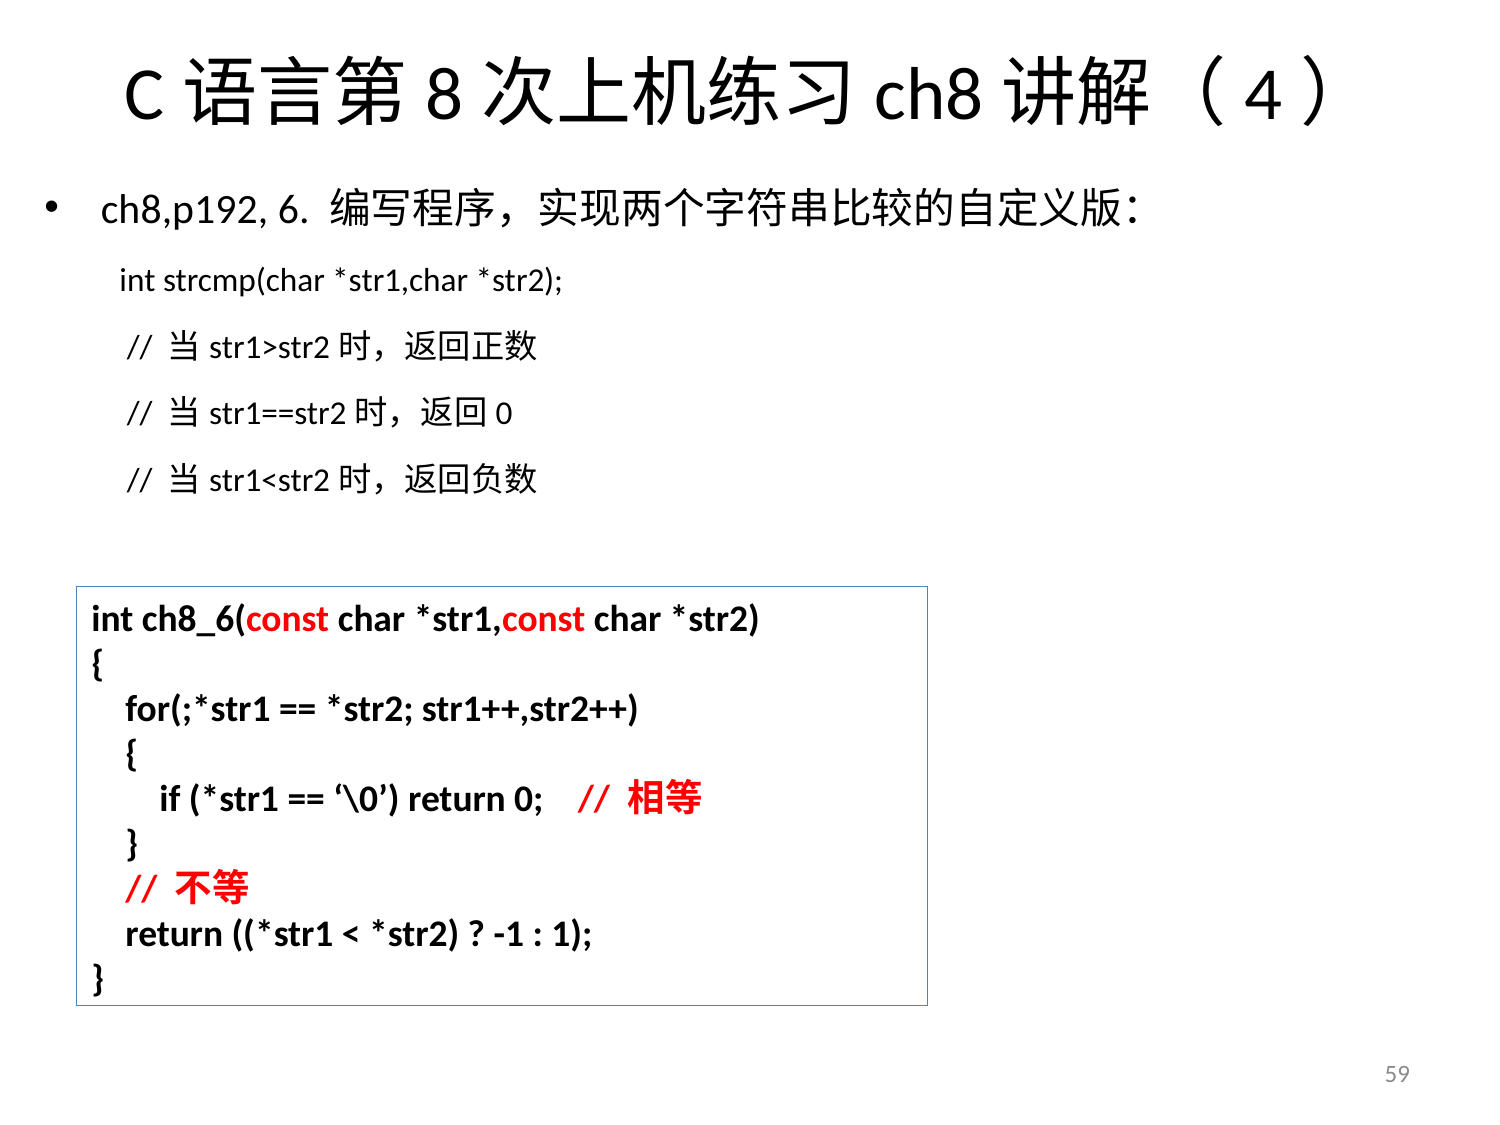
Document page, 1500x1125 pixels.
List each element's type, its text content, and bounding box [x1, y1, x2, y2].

text_box int ch8_6(const char *str1,const char *str2) { for(;*str1 == *str2; str1++,str2++) { if (*str1 == ‘\0’) return 0; // 相等 } // 不等 return ((*str1 < *str2) ? -1 : 1); } [76, 586, 928, 1006]
title C语言第8次上机练习ch8讲解（4） [75, 0, 1425, 149]
list ch8,p192, 6. 编写程序，实现两个字符串比较的自定义版： int strcmp(char *str1,char *str2); // 当str1>str2时，返回正数 // 当str1==str2时，返回0 // 当str1<str2时，返回负数 [29, 149, 1447, 516]
slide_number 59 [1074, 1042, 1425, 1103]
